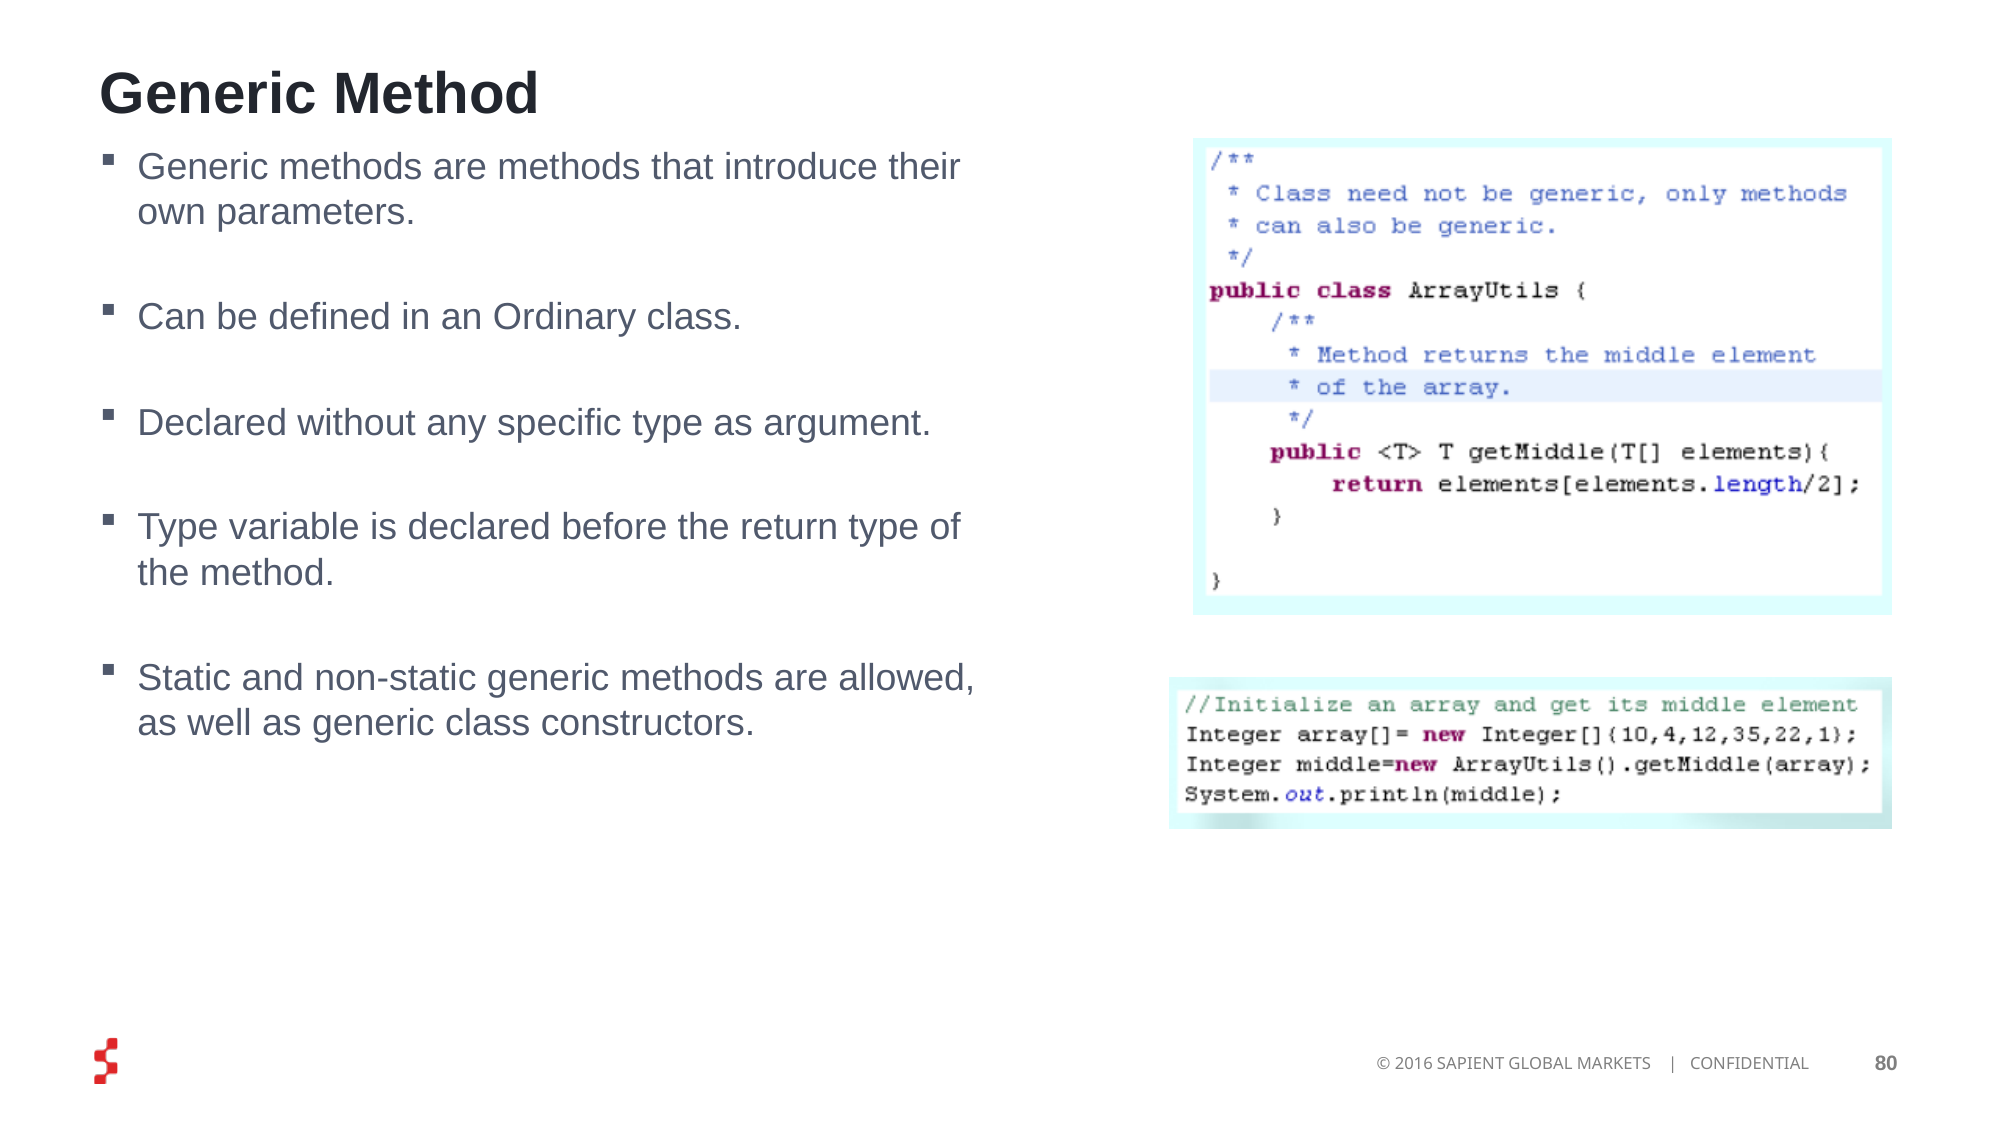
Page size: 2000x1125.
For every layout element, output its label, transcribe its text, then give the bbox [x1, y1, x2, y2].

picture [1169, 676, 1892, 829]
picture [1193, 138, 1893, 616]
list Generic methods are methods that introduce their own parameters. Can be defined in an Ordinary class. Declared without any specific type as argument. Type variable is declared before the return type of the method. Static and non-static generic methods are allowed, as well as generic class constructors. [99, 142, 1003, 991]
title Generic Method [99, 47, 1900, 121]
